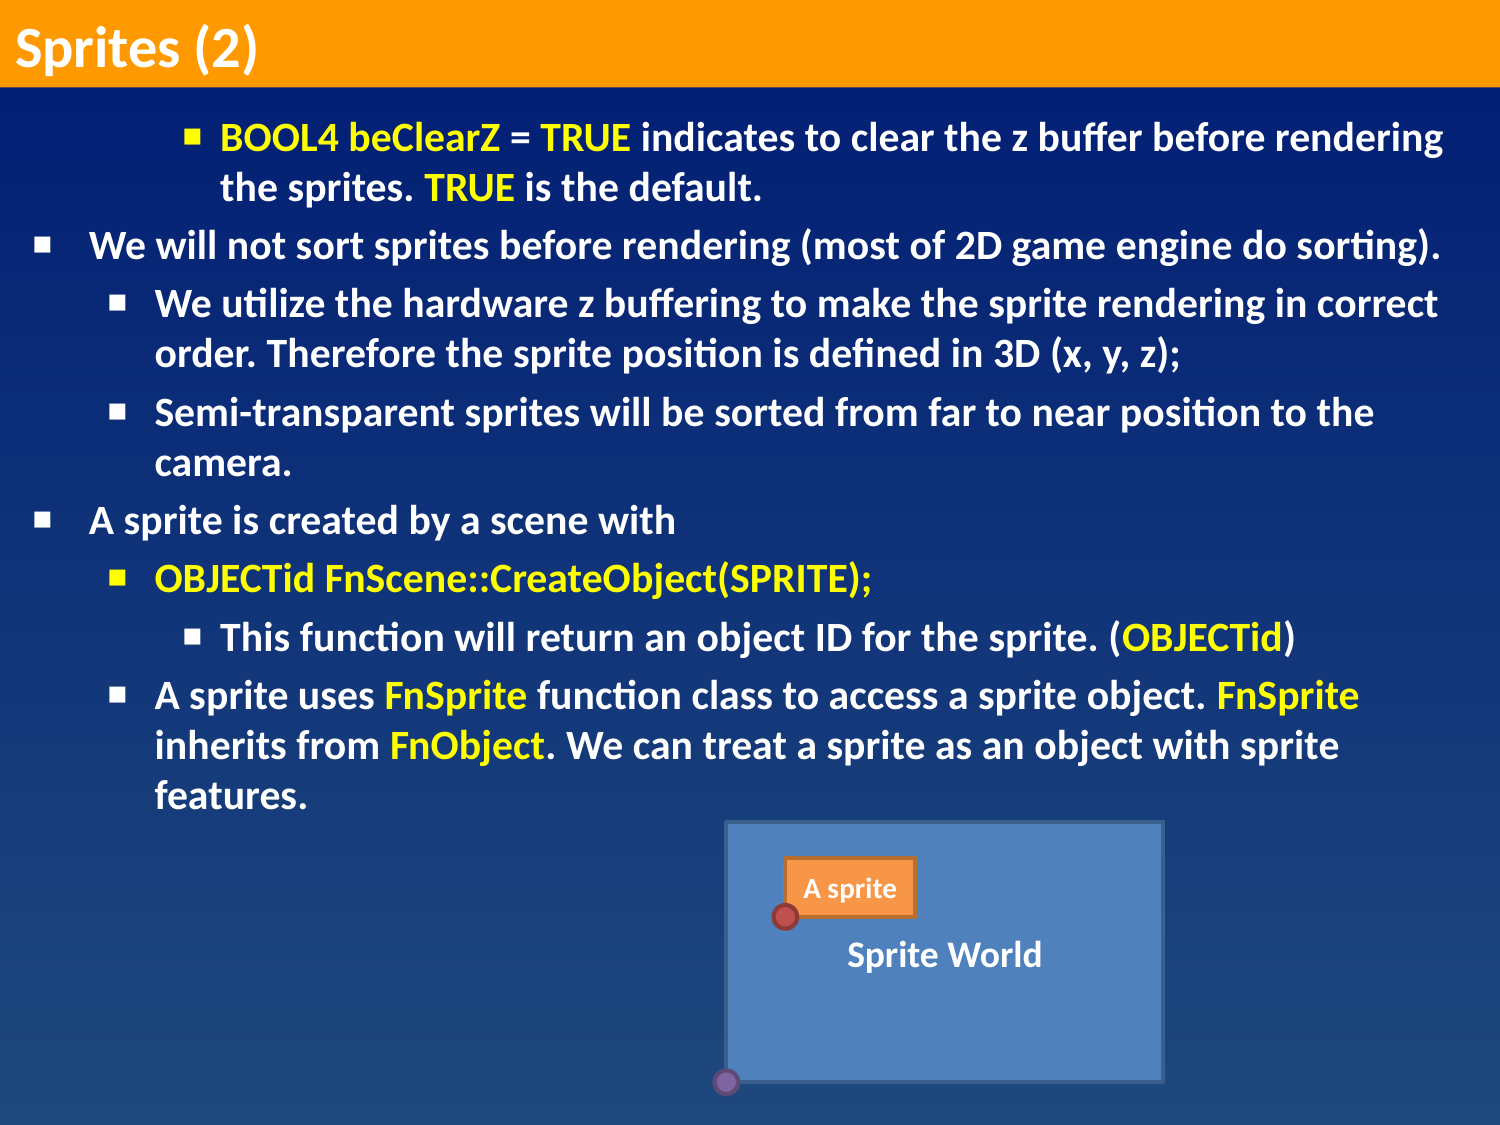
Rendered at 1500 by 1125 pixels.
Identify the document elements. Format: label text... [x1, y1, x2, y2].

text_box [712, 1068, 741, 1097]
text_box BOOL4 beClearZ = TRUE indicates to clear the z buffer before rendering the sprites. TRUE is the default. We will not sort sprites before rendering (most of 2D game engine do sorting). We utilize the hardware z buffering to make the sprite rendering in correct order. Therefore the sprite position is defined in 3D (x, y, z); Semi-transparent sprites will be sorted from far to near position to the camera. A sprite is created by a scene with OBJECTid FnScene::CreateObject(SPRITE); This function will return an object ID for the sprite. (OBJECTid) A sprite uses FnSprite function class to access a sprite object. FnSprite inherits from FnObject. We can treat a sprite as an object with sprite features. [17, 101, 1471, 835]
text_box [771, 902, 800, 931]
text_box Sprites (2) [0, 0, 1500, 88]
text_box A sprite [783, 856, 917, 919]
text_box Sprite World [724, 820, 1165, 1084]
